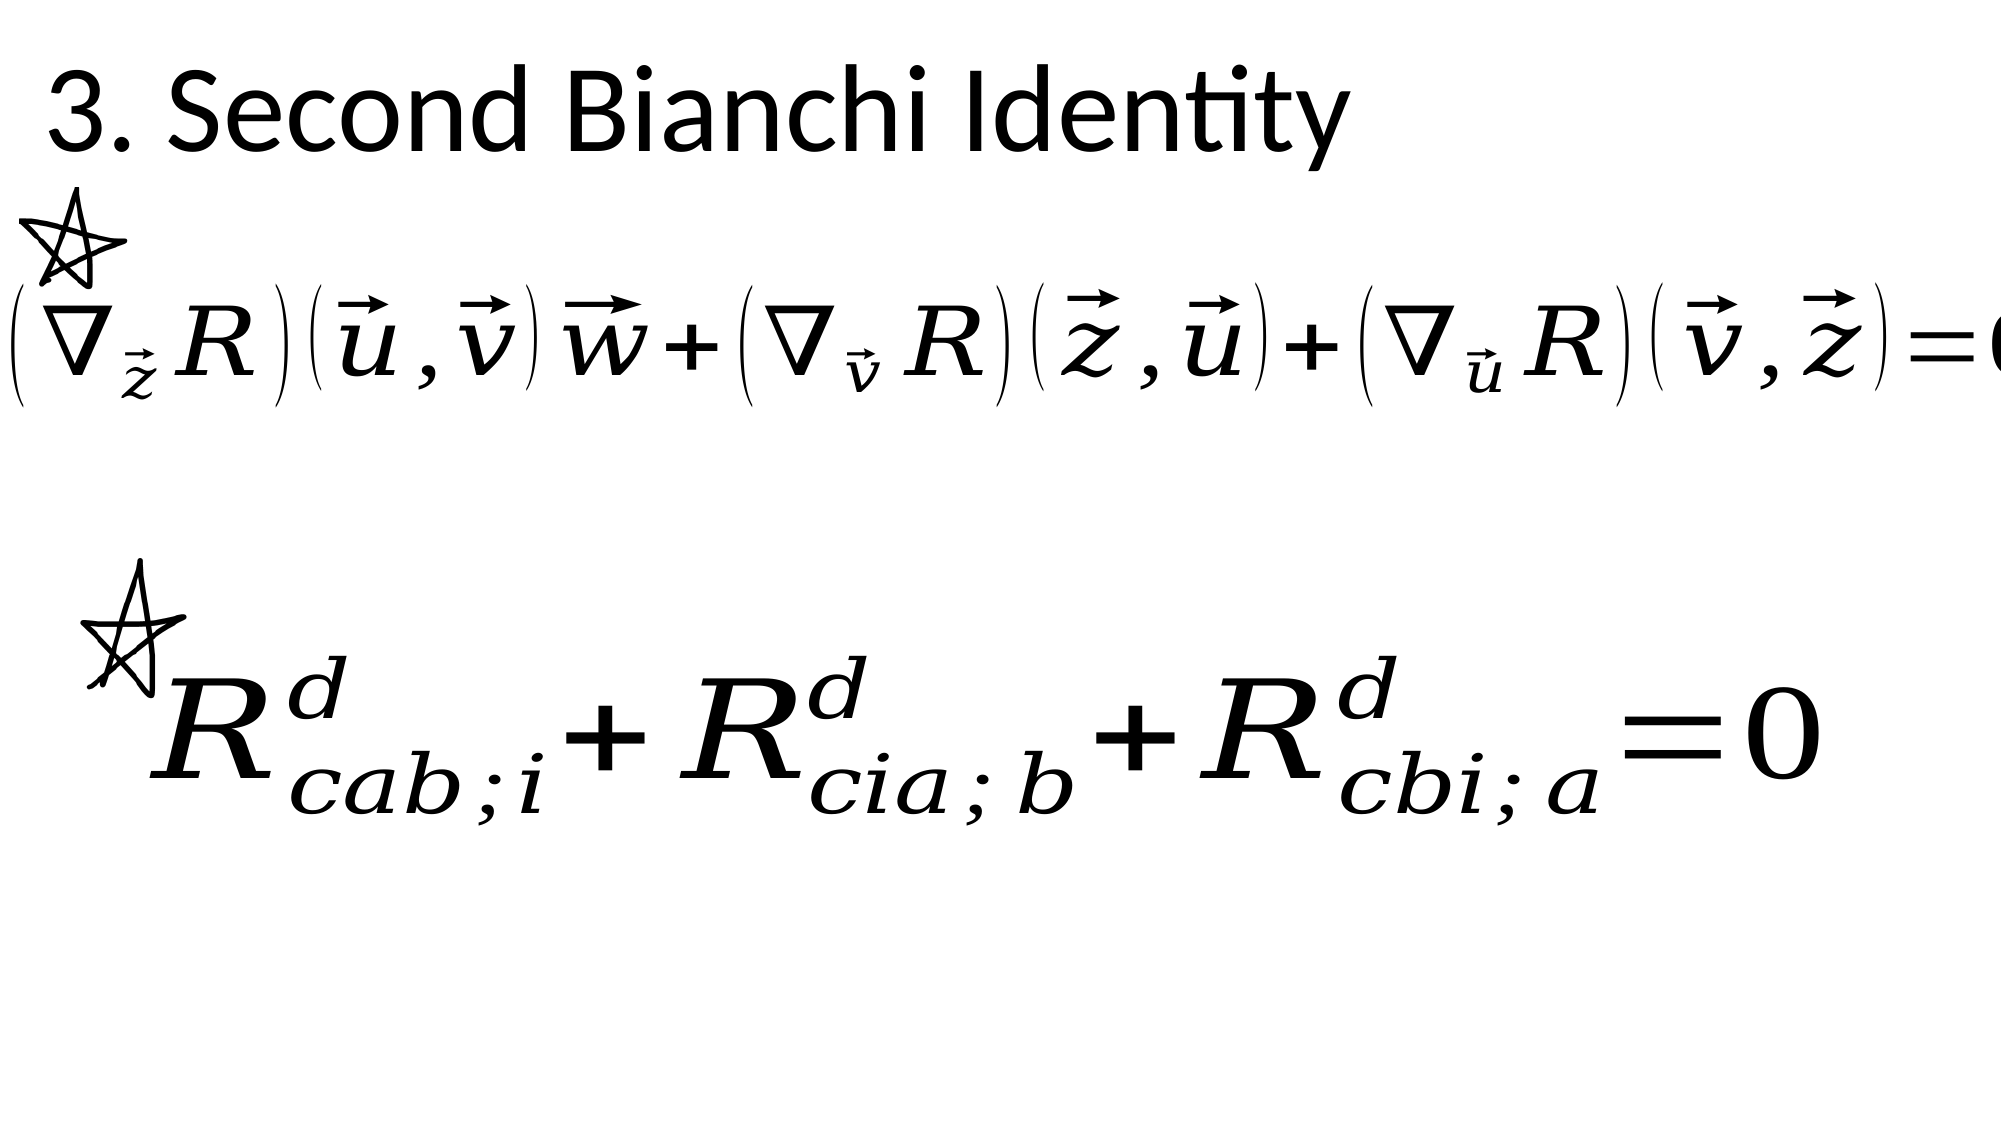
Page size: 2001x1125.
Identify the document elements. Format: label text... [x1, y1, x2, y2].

picture [19, 187, 195, 707]
text_box 3. Second Bianchi Identity [28, 18, 1369, 184]
